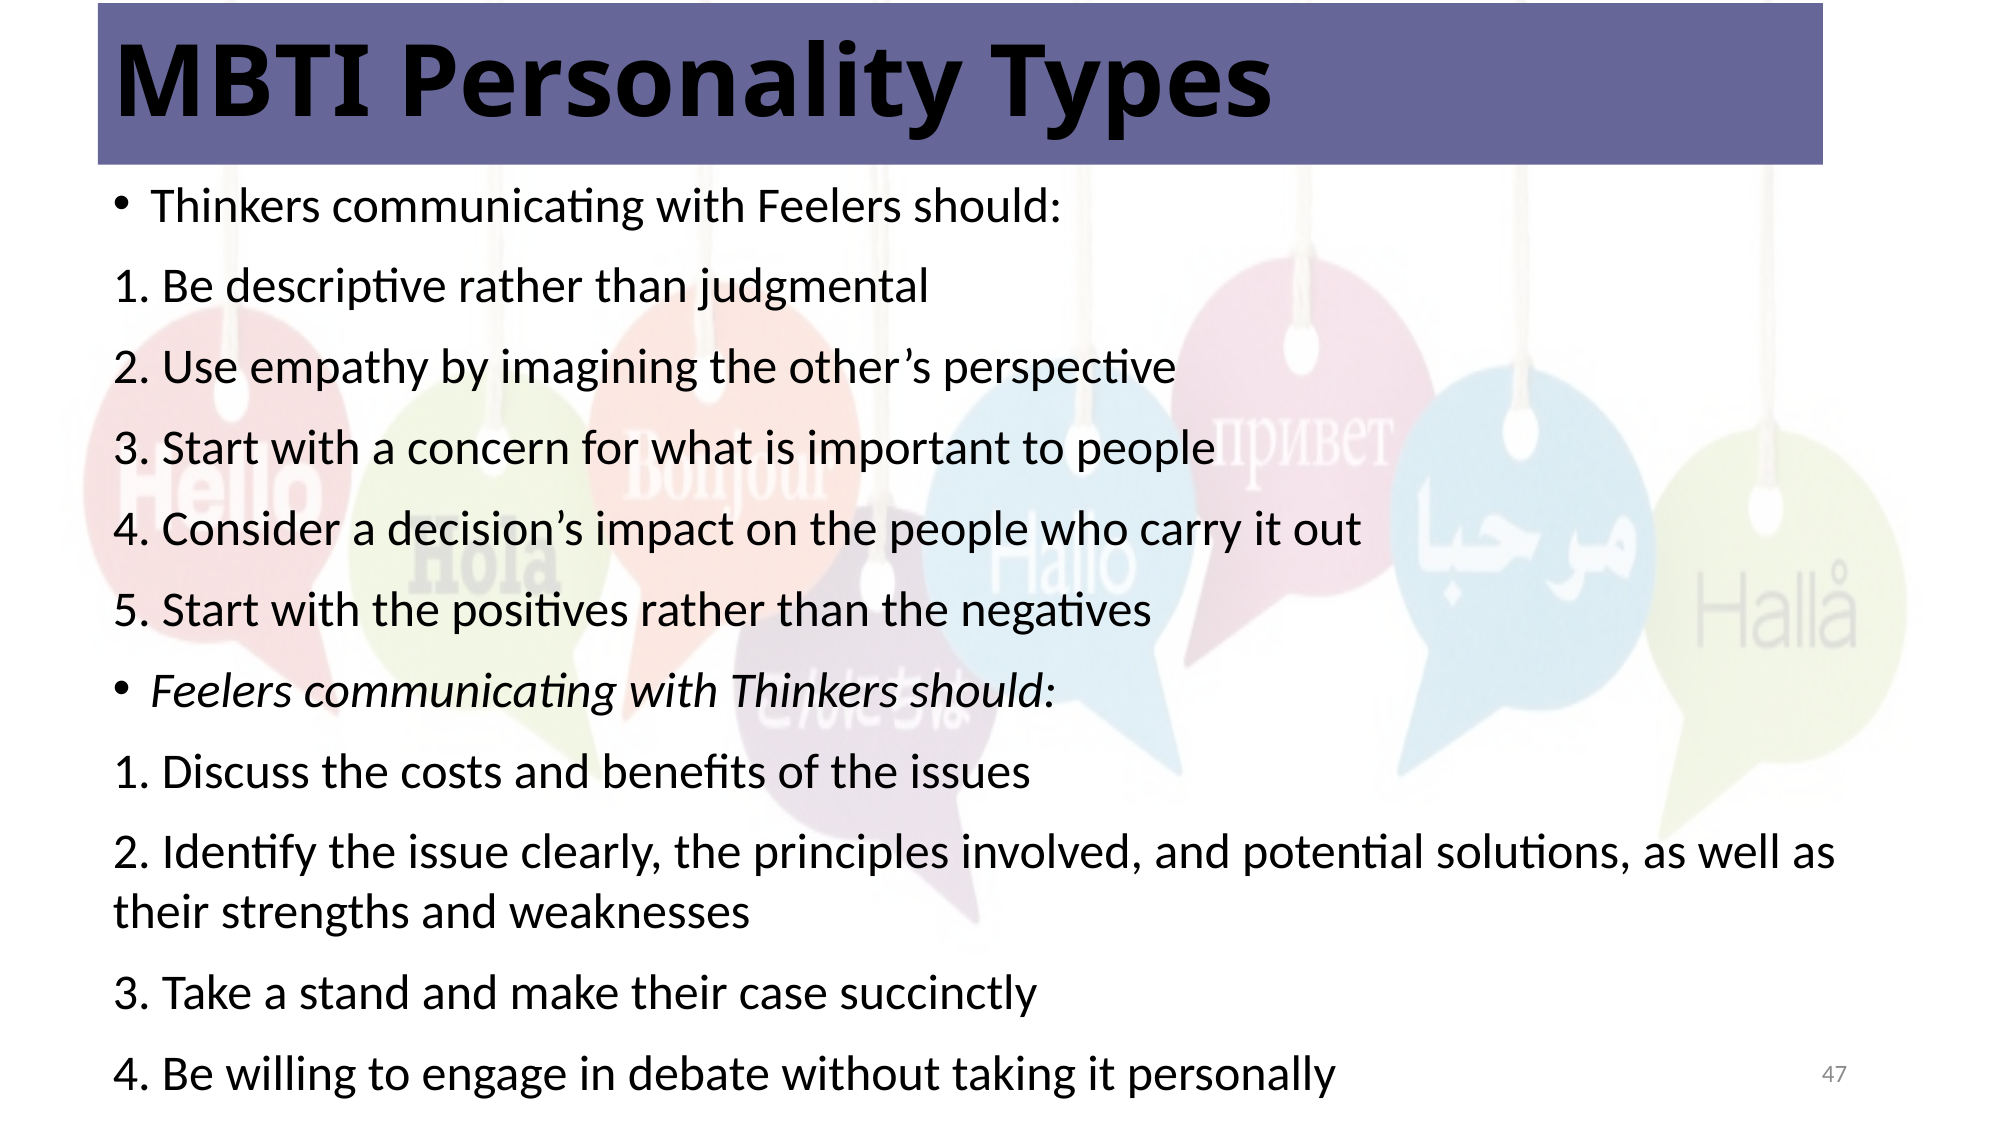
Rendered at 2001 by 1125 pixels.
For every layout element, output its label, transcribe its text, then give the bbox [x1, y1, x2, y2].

title MBTI Personality Types [97, 3, 1823, 165]
slide_number 47 [1412, 1042, 1863, 1103]
list Thinkers communicating with Feelers should: 1. Be descriptive rather than judgmental 2. Use empathy by imagining the other’s perspective 3. Start with a concern for what is important to people 4. Consider a decision’s impact on the people who carry it out 5. Start with the positives rather than the negatives Feelers communicating with Thinkers should: 1. Discuss the costs and benefits of the issues 2. Identify the issue clearly, the principles involved, and potential solutions, as well as their strengths and weaknesses 3. Take a stand and make their case succinctly 4. Be willing to engage in debate without taking it personally [97, 164, 1863, 1105]
